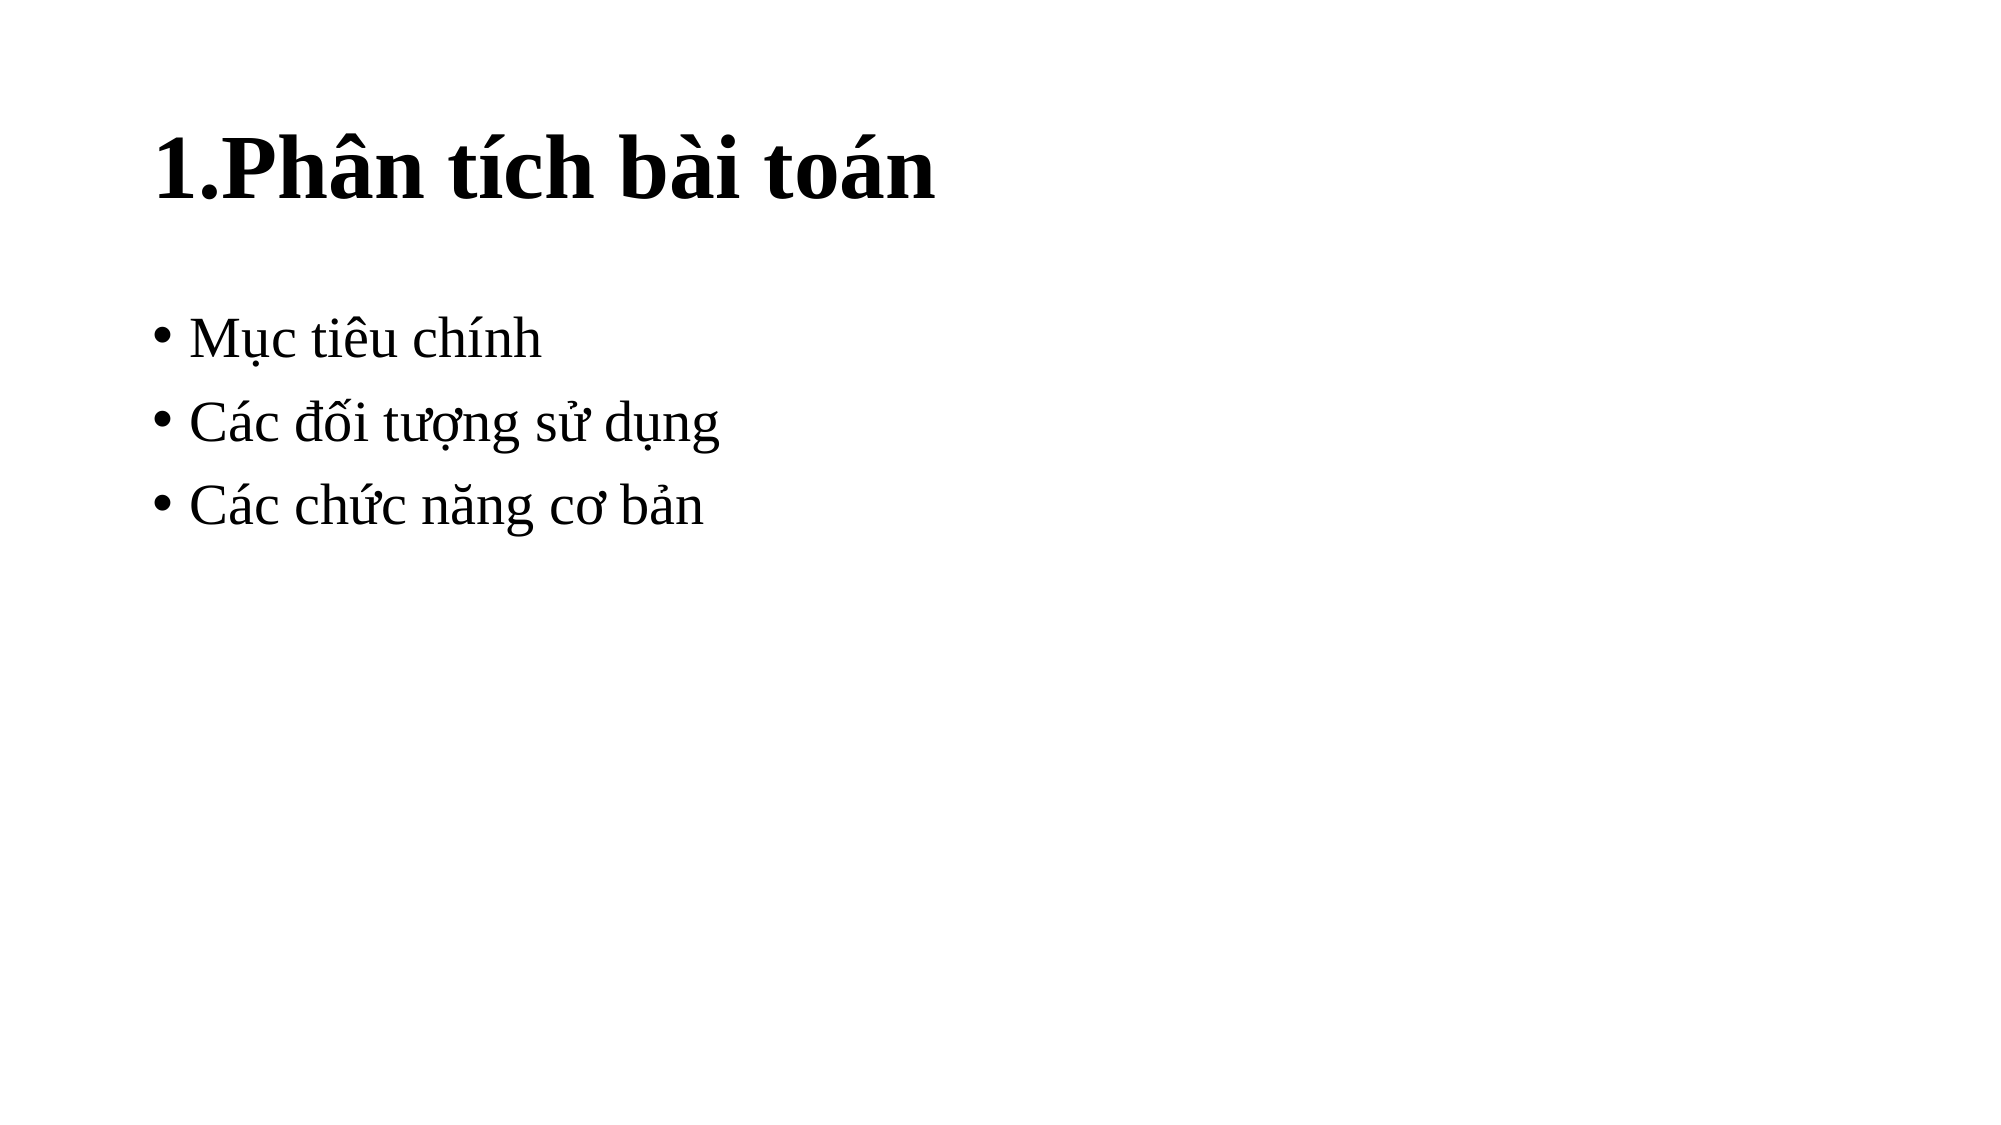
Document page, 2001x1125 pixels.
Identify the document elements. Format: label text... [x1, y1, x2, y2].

title 1.Phân tích bài toán [137, 59, 1863, 278]
list Mục tiêu chính Các đối tượng sử dụng Các chức năng cơ bản [137, 299, 1863, 1014]
